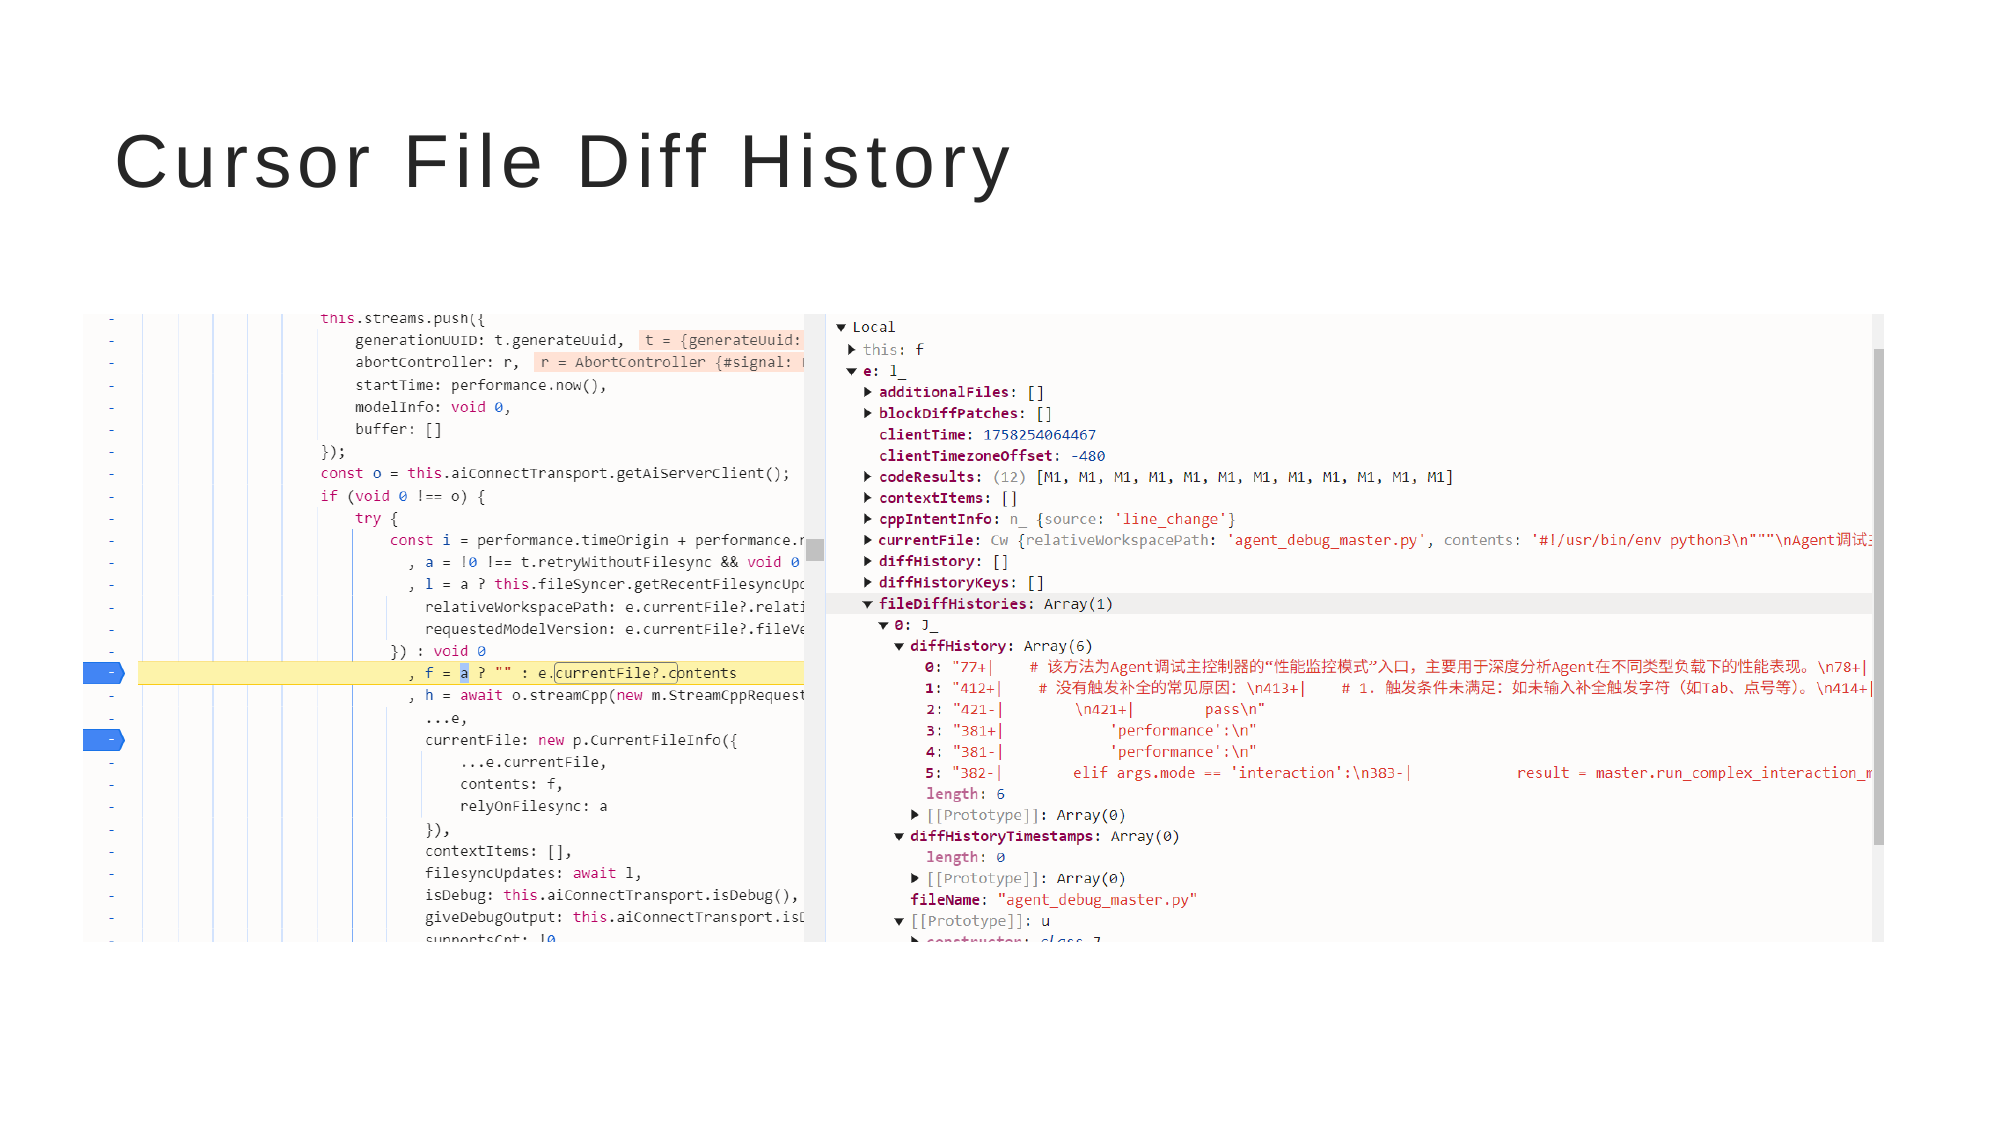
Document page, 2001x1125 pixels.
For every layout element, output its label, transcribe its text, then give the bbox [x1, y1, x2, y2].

title Cursor File Diff History [99, 99, 1900, 216]
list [83, 313, 1884, 942]
